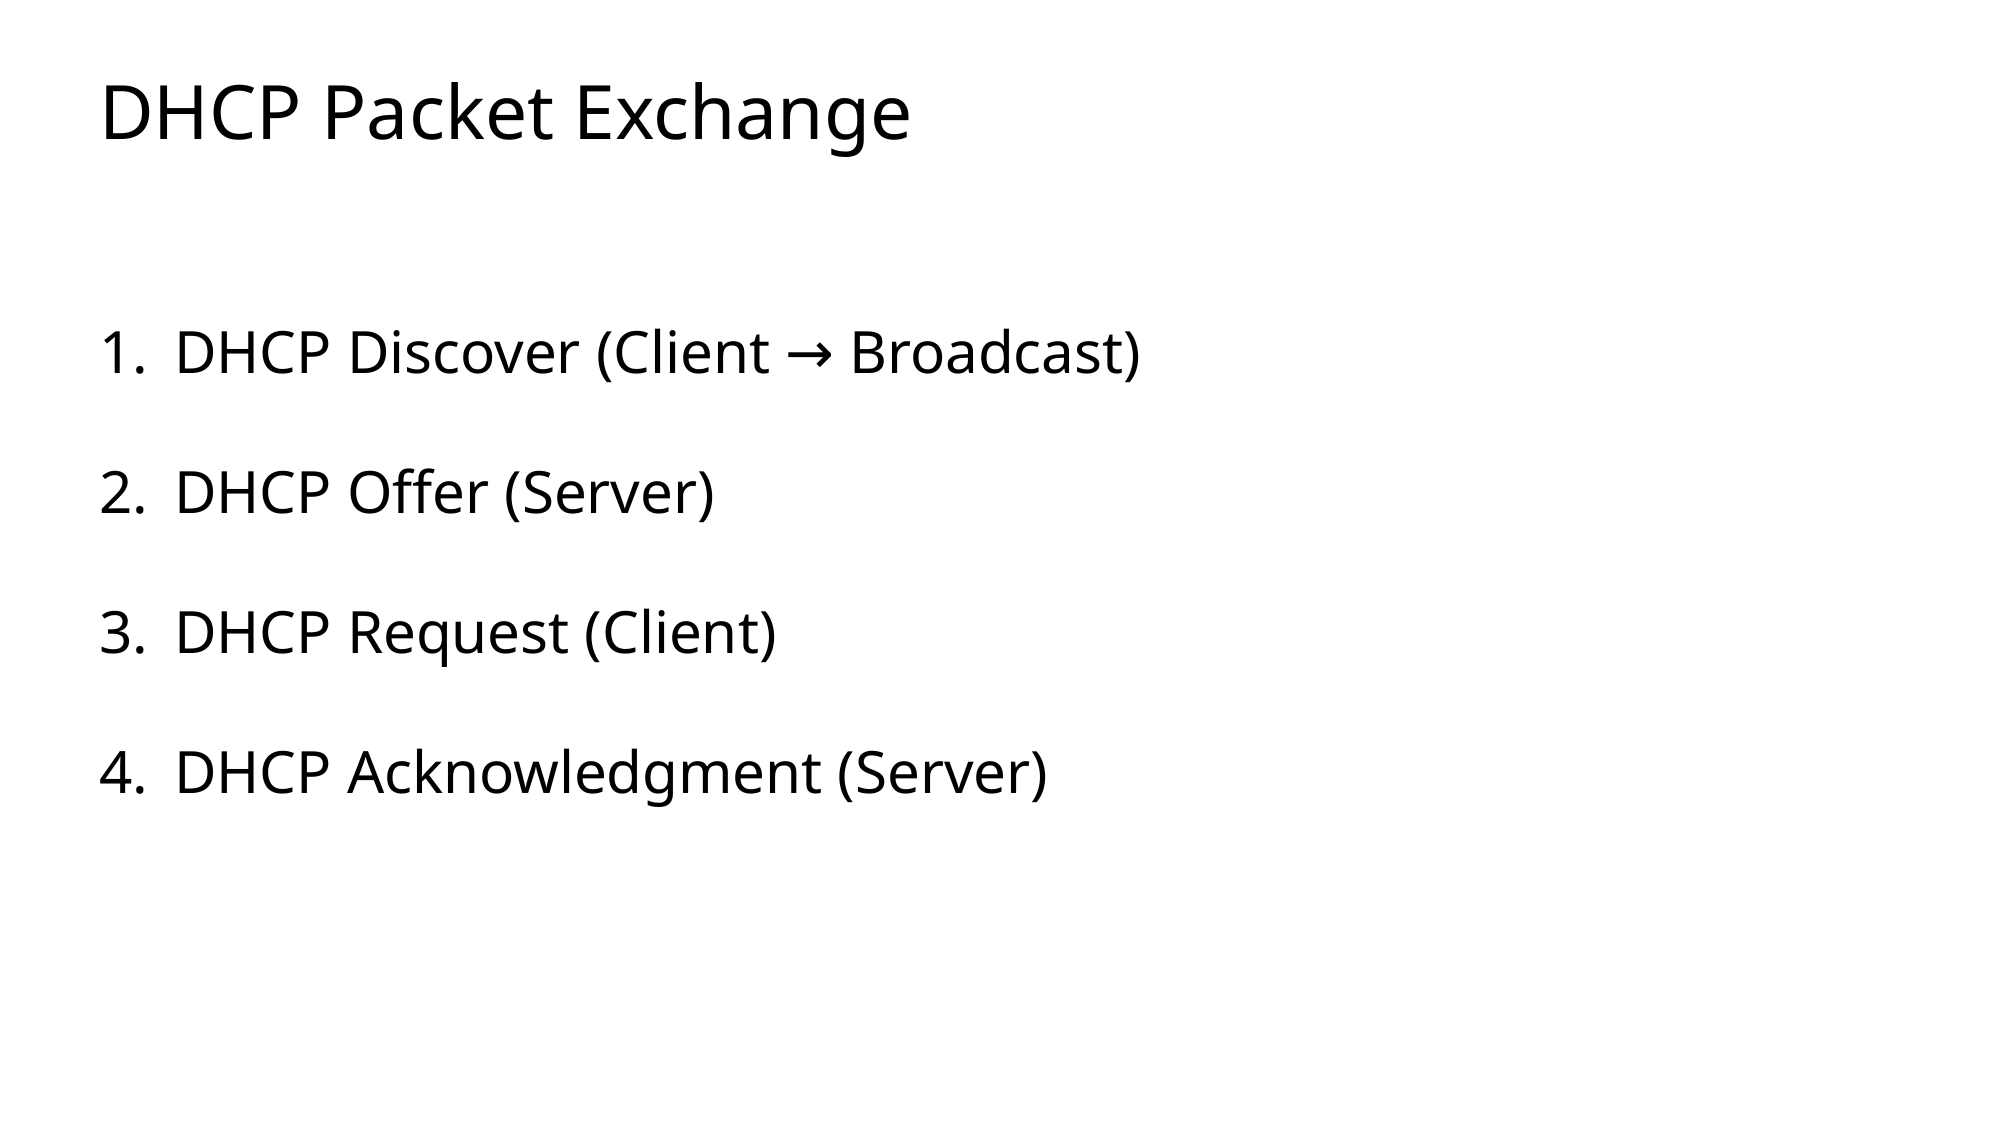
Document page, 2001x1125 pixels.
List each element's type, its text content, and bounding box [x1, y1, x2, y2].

text_box DHCP Discover (Client → Broadcast) DHCP Offer (Server) DHCP Request (Client) DHCP Acknowledgment (Server) [84, 307, 1883, 813]
text_box DHCP Packet Exchange [84, 57, 1191, 162]
